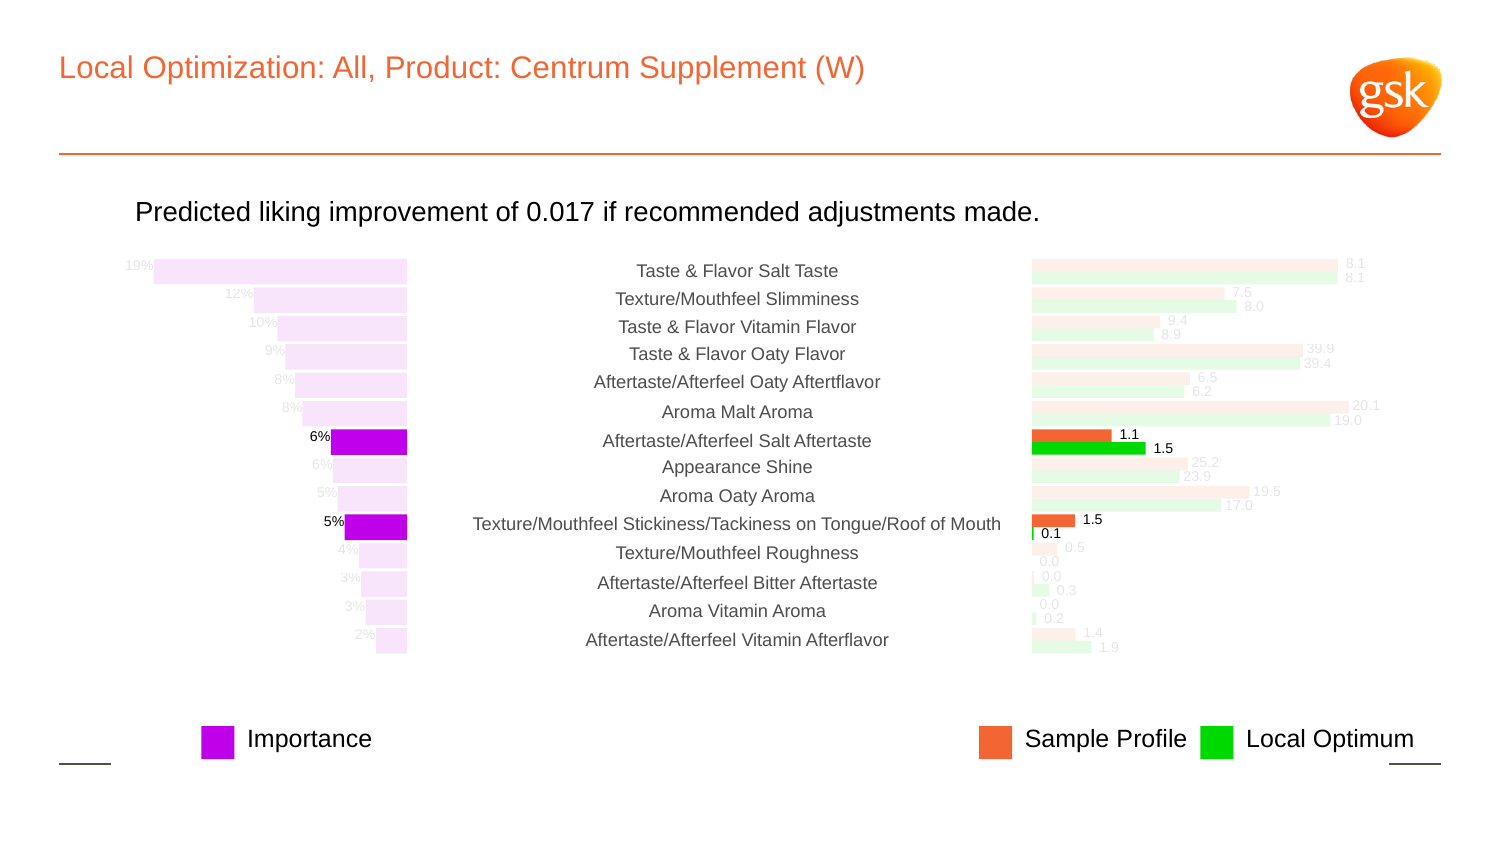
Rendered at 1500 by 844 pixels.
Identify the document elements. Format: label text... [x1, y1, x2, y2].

picture [1333, 38, 1457, 157]
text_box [112, 194, 1388, 796]
title Local Optimization: All, Product: Centrum Supplement (W) [58, 47, 1302, 86]
